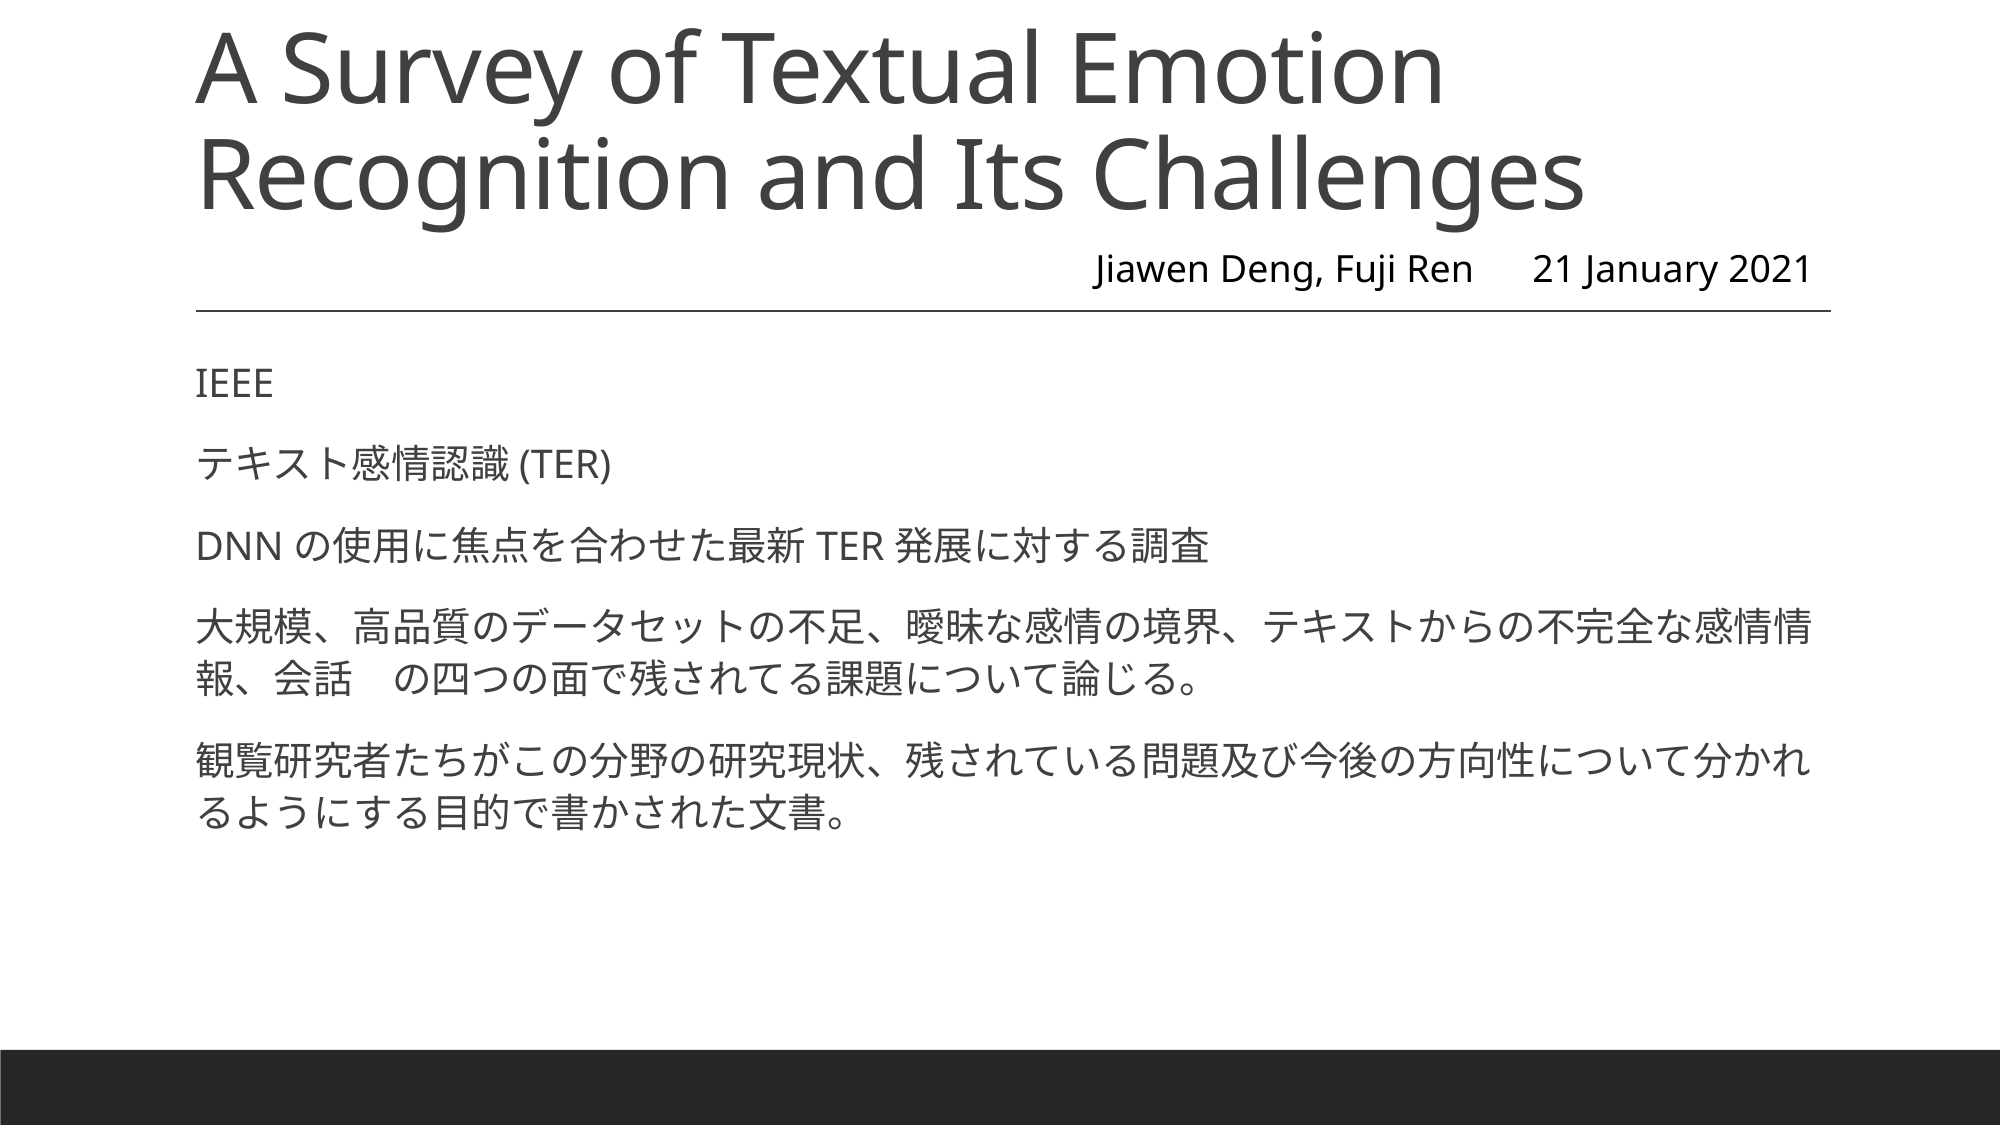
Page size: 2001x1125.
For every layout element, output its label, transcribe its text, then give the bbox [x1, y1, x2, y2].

text_box Jiawen Deng, Fuji Ren 21 January 2021 [179, 237, 1830, 298]
list IEEE テキスト感情認識(TER) DNNの使用に焦点を合わせた最新TER発展に対する調査 大規模、高品質のデータセットの不足、曖昧な感情の境界、テキストからの不完全な感情情報、会話 の四つの面で残されてる課題について論じる。 観覧研究者たちがこの分野の研究現状、残されている問題及び今後の方向性について分かれるようにする目的で書かされた文書。 [180, 345, 1830, 963]
title A Survey of Textual Emotion Recognition and Its Challenges [180, 0, 1830, 237]
